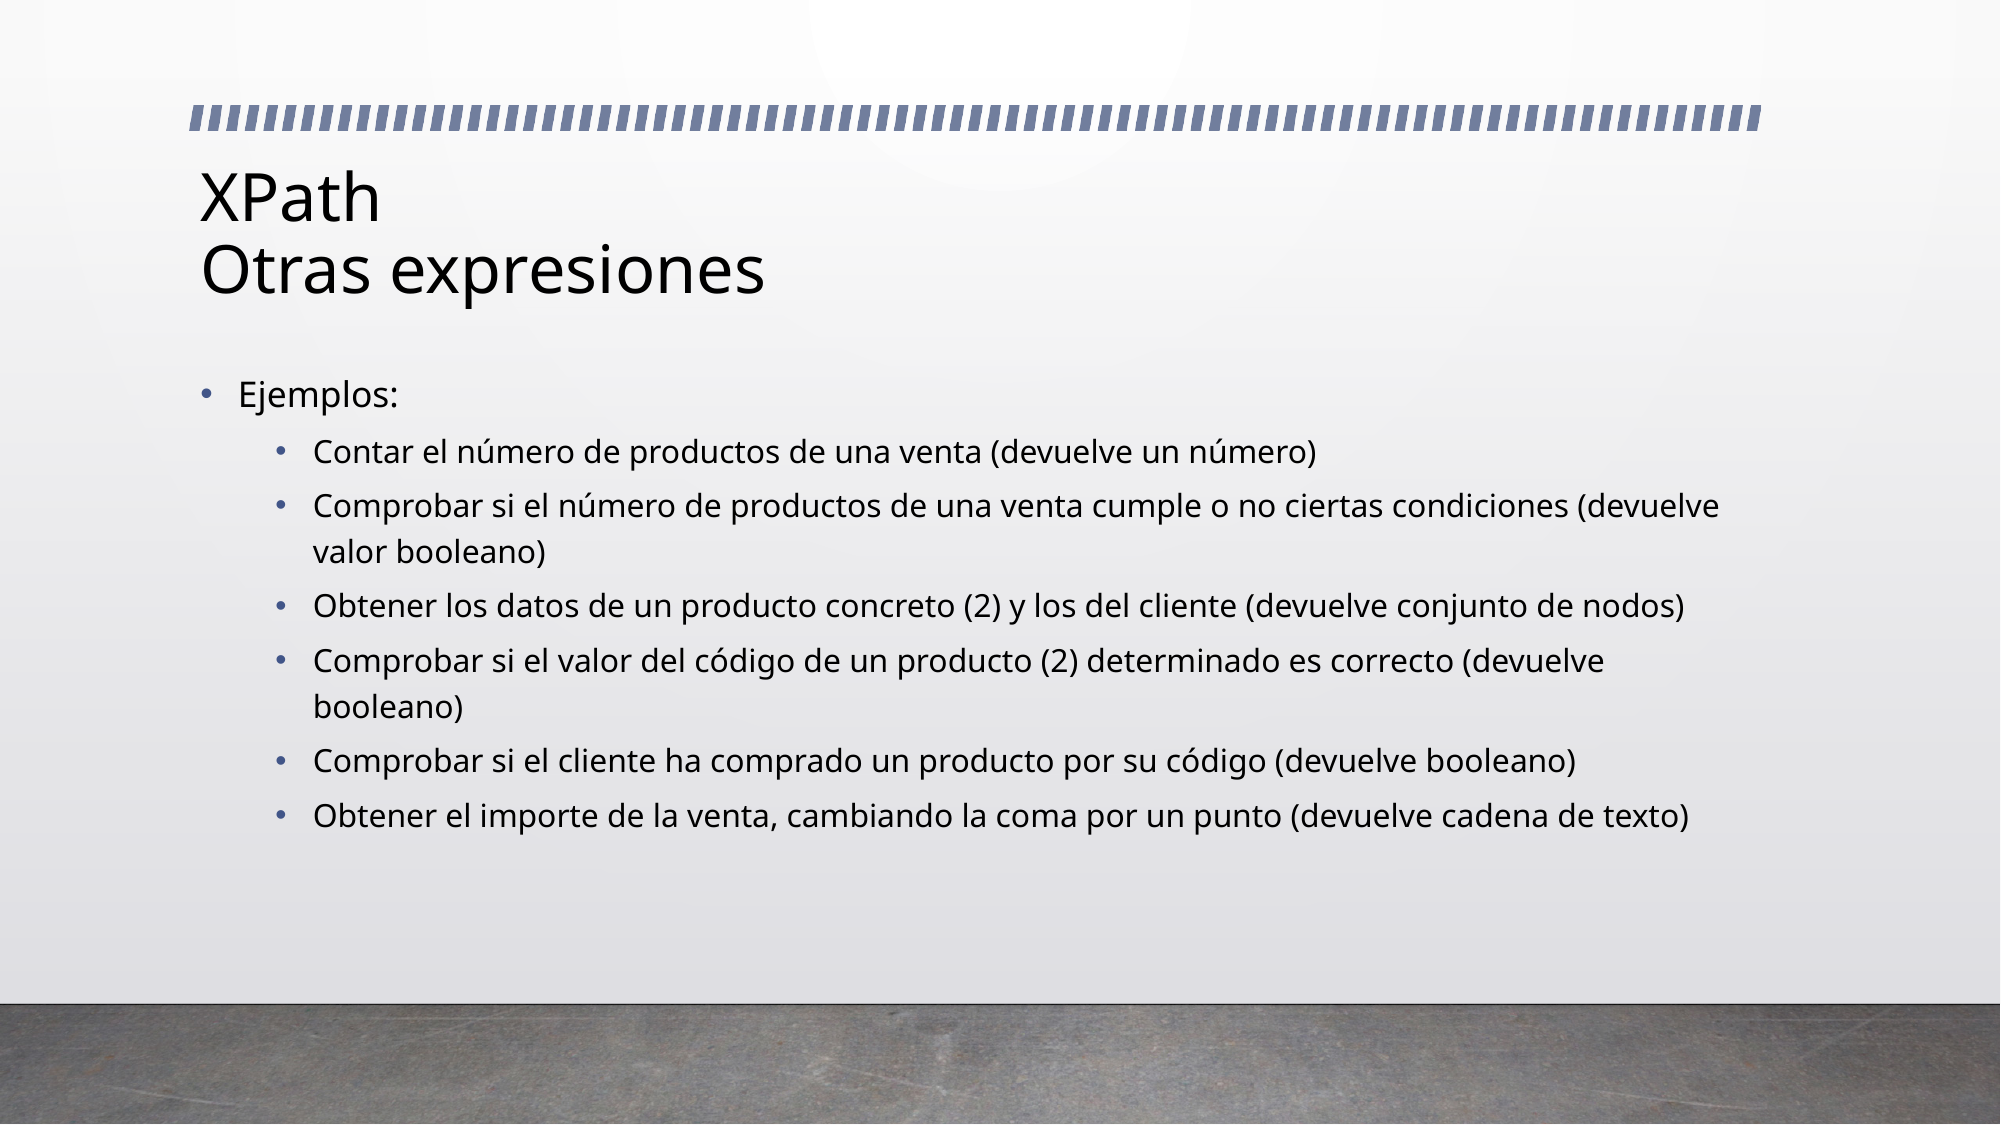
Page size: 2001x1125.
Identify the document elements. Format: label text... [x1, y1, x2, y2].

title XPath Otras expresiones [185, 156, 1761, 329]
picture [0, 1004, 2000, 1124]
list Ejemplos: Contar el número de productos de una venta (devuelve un número) Comprobar si el número de productos de una venta cumple o no ciertas condiciones (devuelve valor booleano) Obtener los datos de un producto concreto (2) y los del cliente (devuelve conjunto de nodos) Comprobar si el valor del código de un producto (2) determinado es correcto (devuelve booleano) Comprobar si el cliente ha comprado un producto por su código (devuelve booleano) Obtener el importe de la venta, cambiando la coma por un punto (devuelve cadena de texto) [185, 356, 1761, 897]
